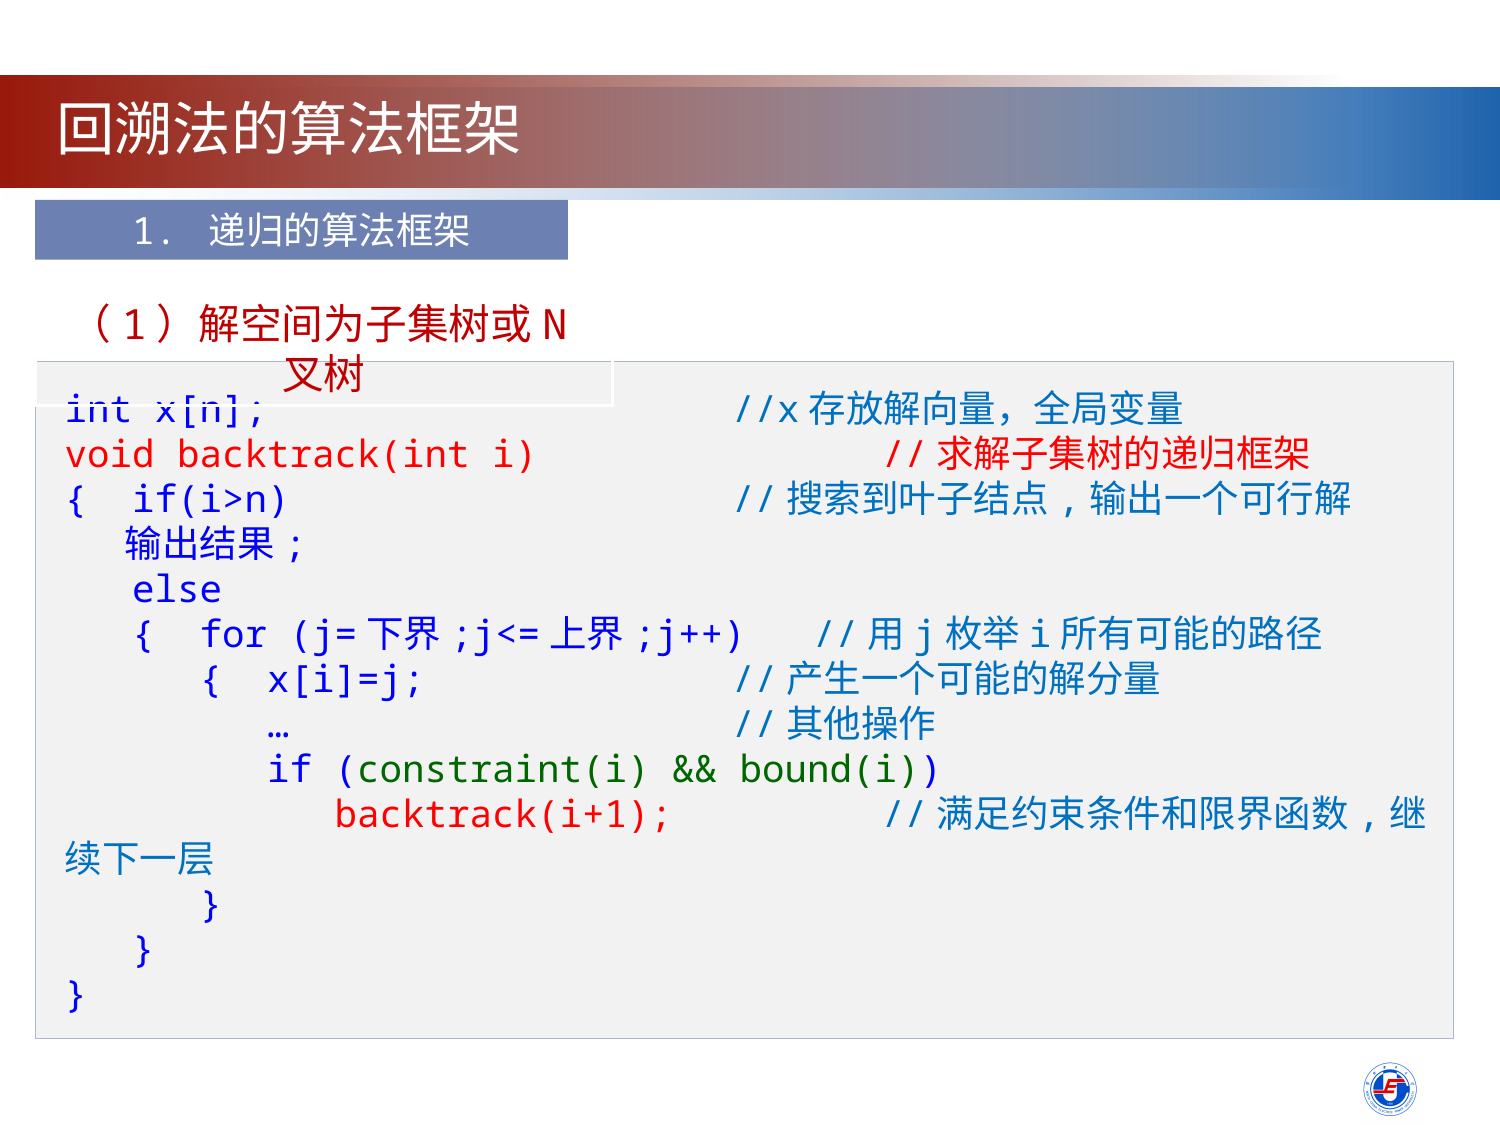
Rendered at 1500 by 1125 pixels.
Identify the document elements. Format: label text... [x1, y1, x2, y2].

picture [1359, 1054, 1425, 1125]
text_box （1）解空间为子集树或N叉树 [34, 289, 614, 407]
text_box int x[n]; //x存放解向量，全局变量 void backtrack(int i) //求解子集树的递归框架 { if(i>n) //搜索到叶子结点,输出一个可行解 输出结果; else { for (j=下界;j<=上界;j++) //用j枚举i所有可能的路径 { x[i]=j; //产生一个可能的解分量 … //其他操作 if (constraint(i) && bound(i)) backtrack(i+1); //满足约束条件和限界函数,继续下一层 } } } [35, 361, 1454, 1039]
text_box 回溯法的算法框架 [41, 84, 786, 170]
text_box 1. 递归的算法框架 [35, 199, 568, 260]
